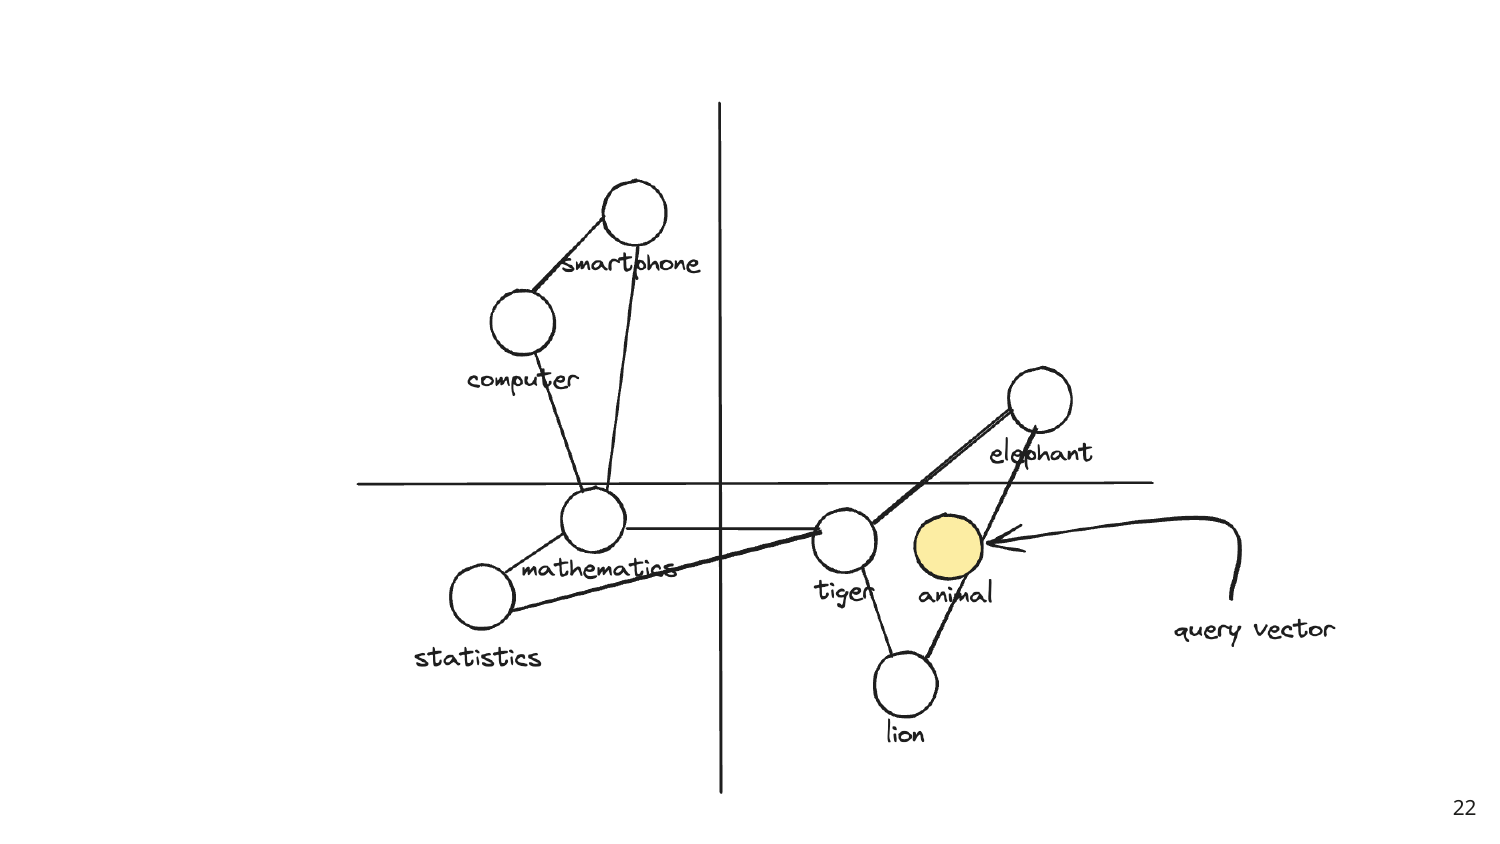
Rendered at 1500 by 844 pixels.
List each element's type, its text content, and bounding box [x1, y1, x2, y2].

picture [295, 66, 1368, 814]
slide_number ‹#› [1401, 779, 1492, 844]
